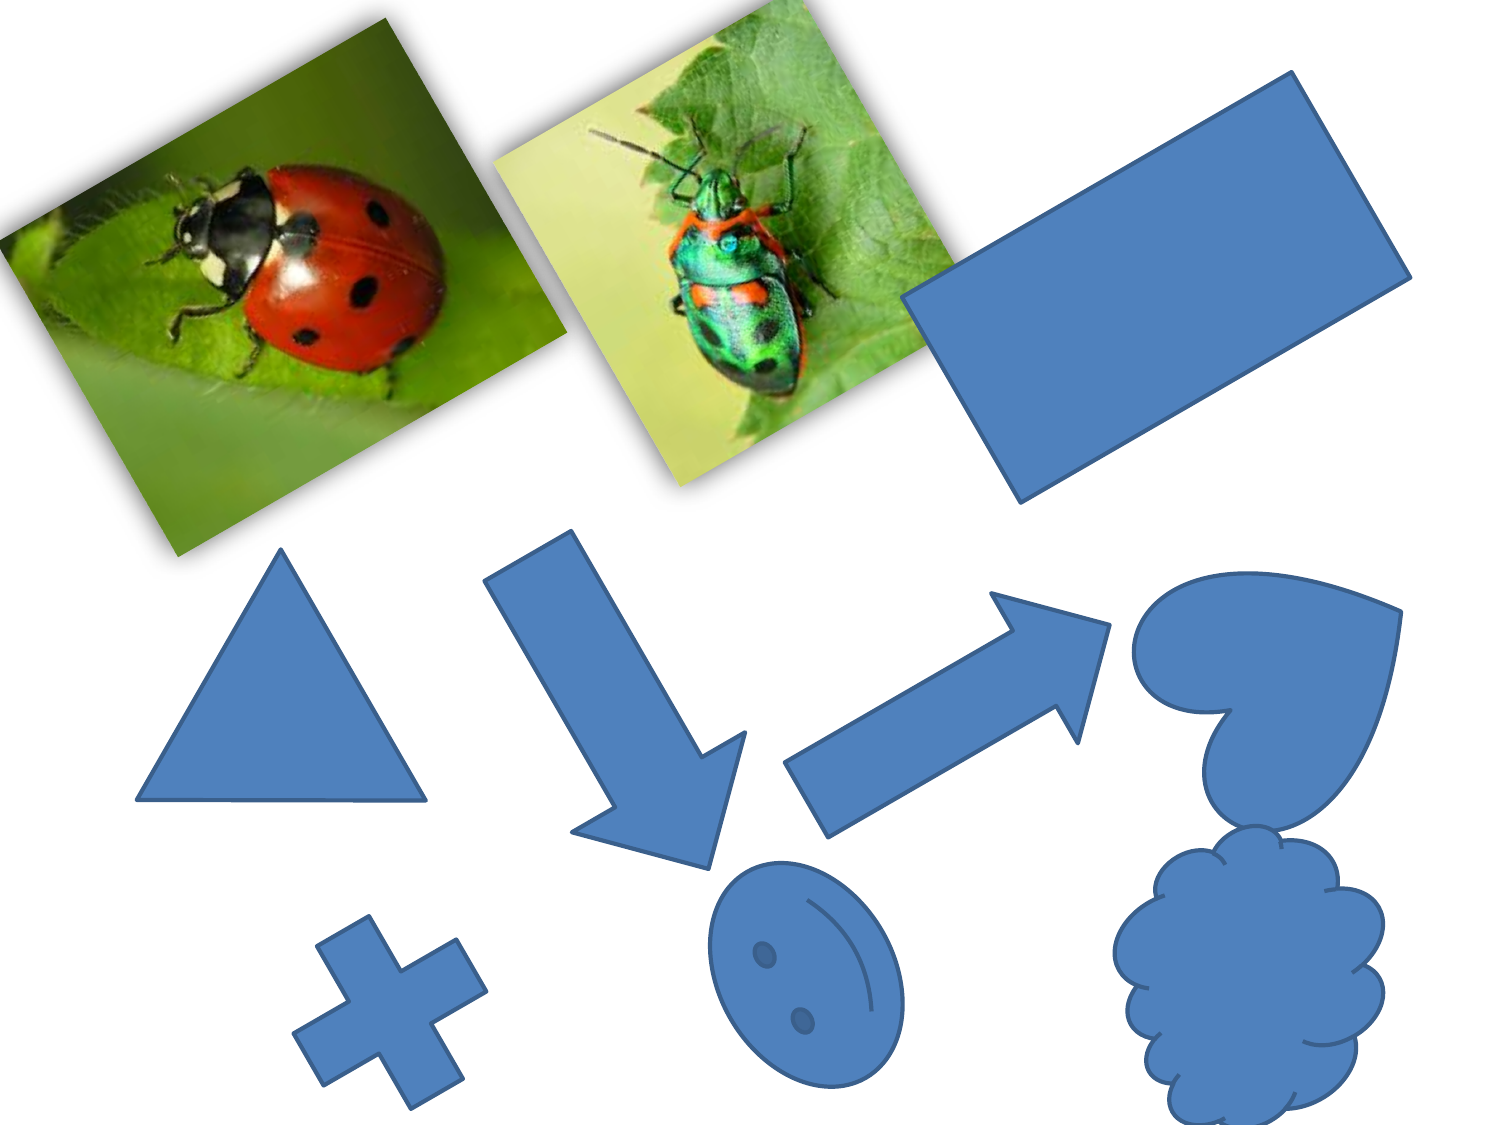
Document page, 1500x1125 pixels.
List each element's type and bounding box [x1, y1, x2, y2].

text_box [707, 860, 905, 1089]
picture [0, 0, 954, 557]
text_box [134, 547, 428, 803]
text_box [929, 70, 1413, 505]
text_box [1131, 571, 1404, 832]
text_box [782, 591, 1112, 840]
text_box [482, 528, 748, 871]
text_box [291, 914, 489, 1111]
text_box [1112, 823, 1386, 1125]
